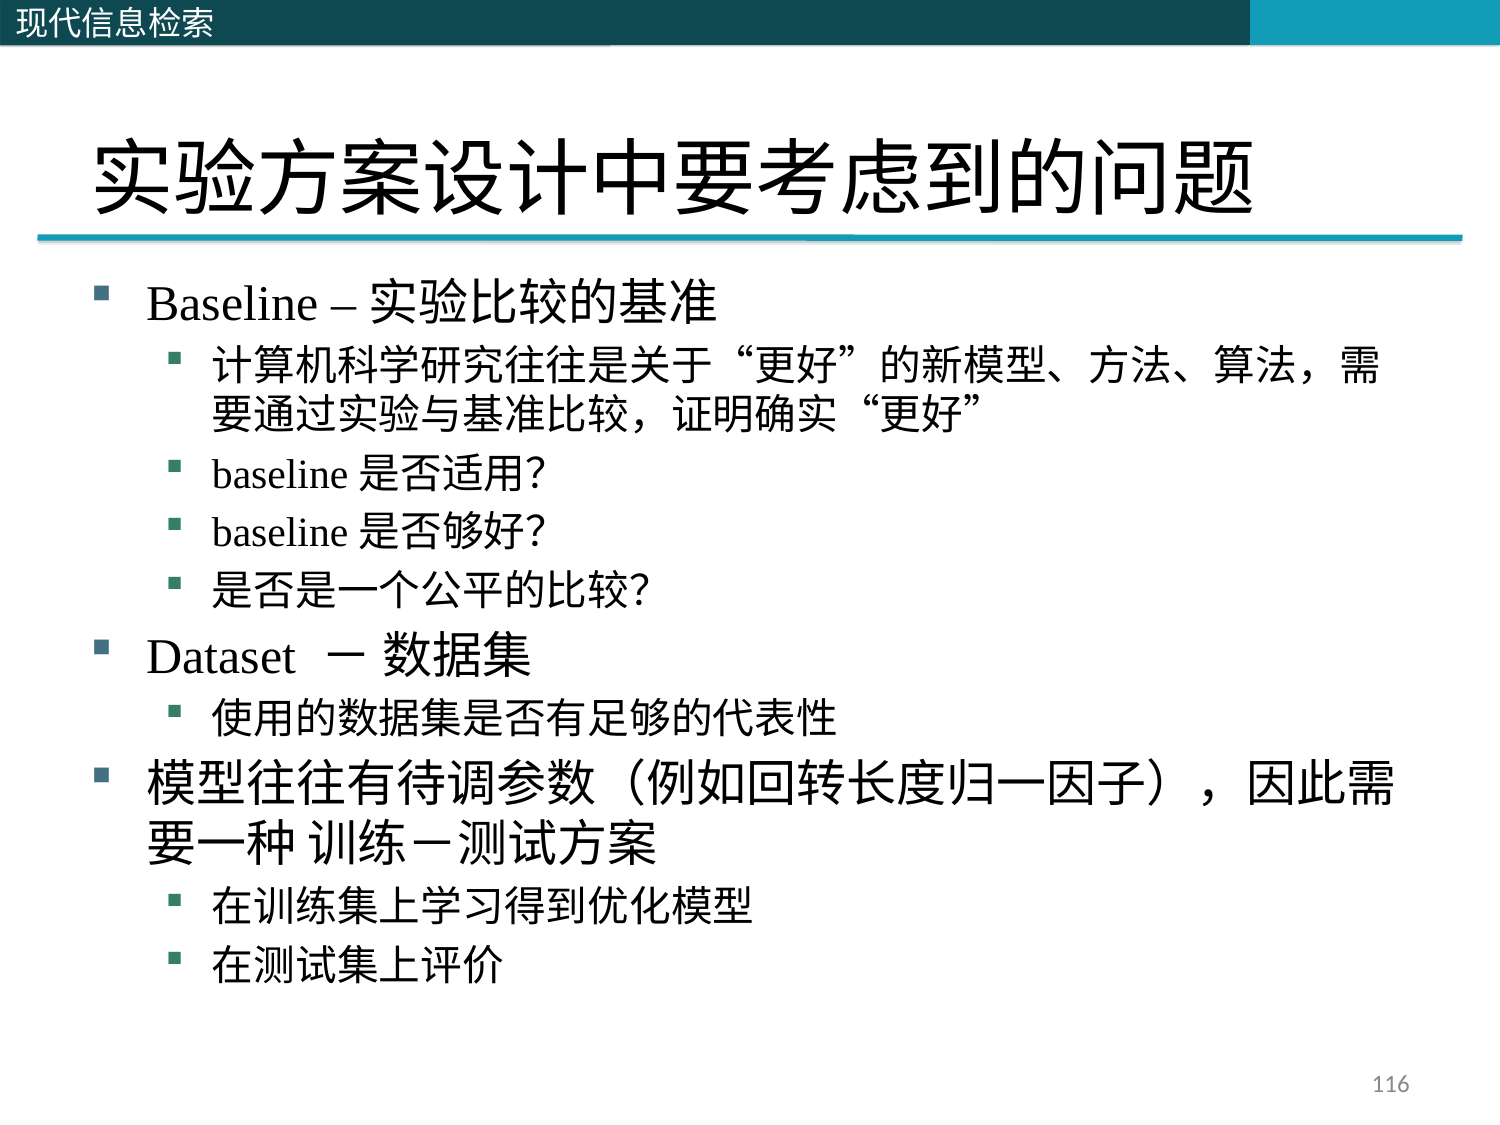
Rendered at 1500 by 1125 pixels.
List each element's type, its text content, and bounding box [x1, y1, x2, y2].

list Baseline –实验比较的基准 计算机科学研究往往是关于“更好”的新模型、方法、算法，需要通过实验与基准比较，证明确实“更好” baseline是否适用？ baseline是否够好？ 是否是一个公平的比较？ Dataset － 数据集 使用的数据集是否有足够的代表性 模型往往有待调参数（例如回转长度归一因子），因此需要一种 训练－测试方案 在训练集上学习得到优化模型 在测试集上评价 [74, 262, 1426, 1076]
slide_number 116 [1074, 1062, 1425, 1103]
title 实验方案设计中要考虑到的问题 [74, 44, 1426, 233]
